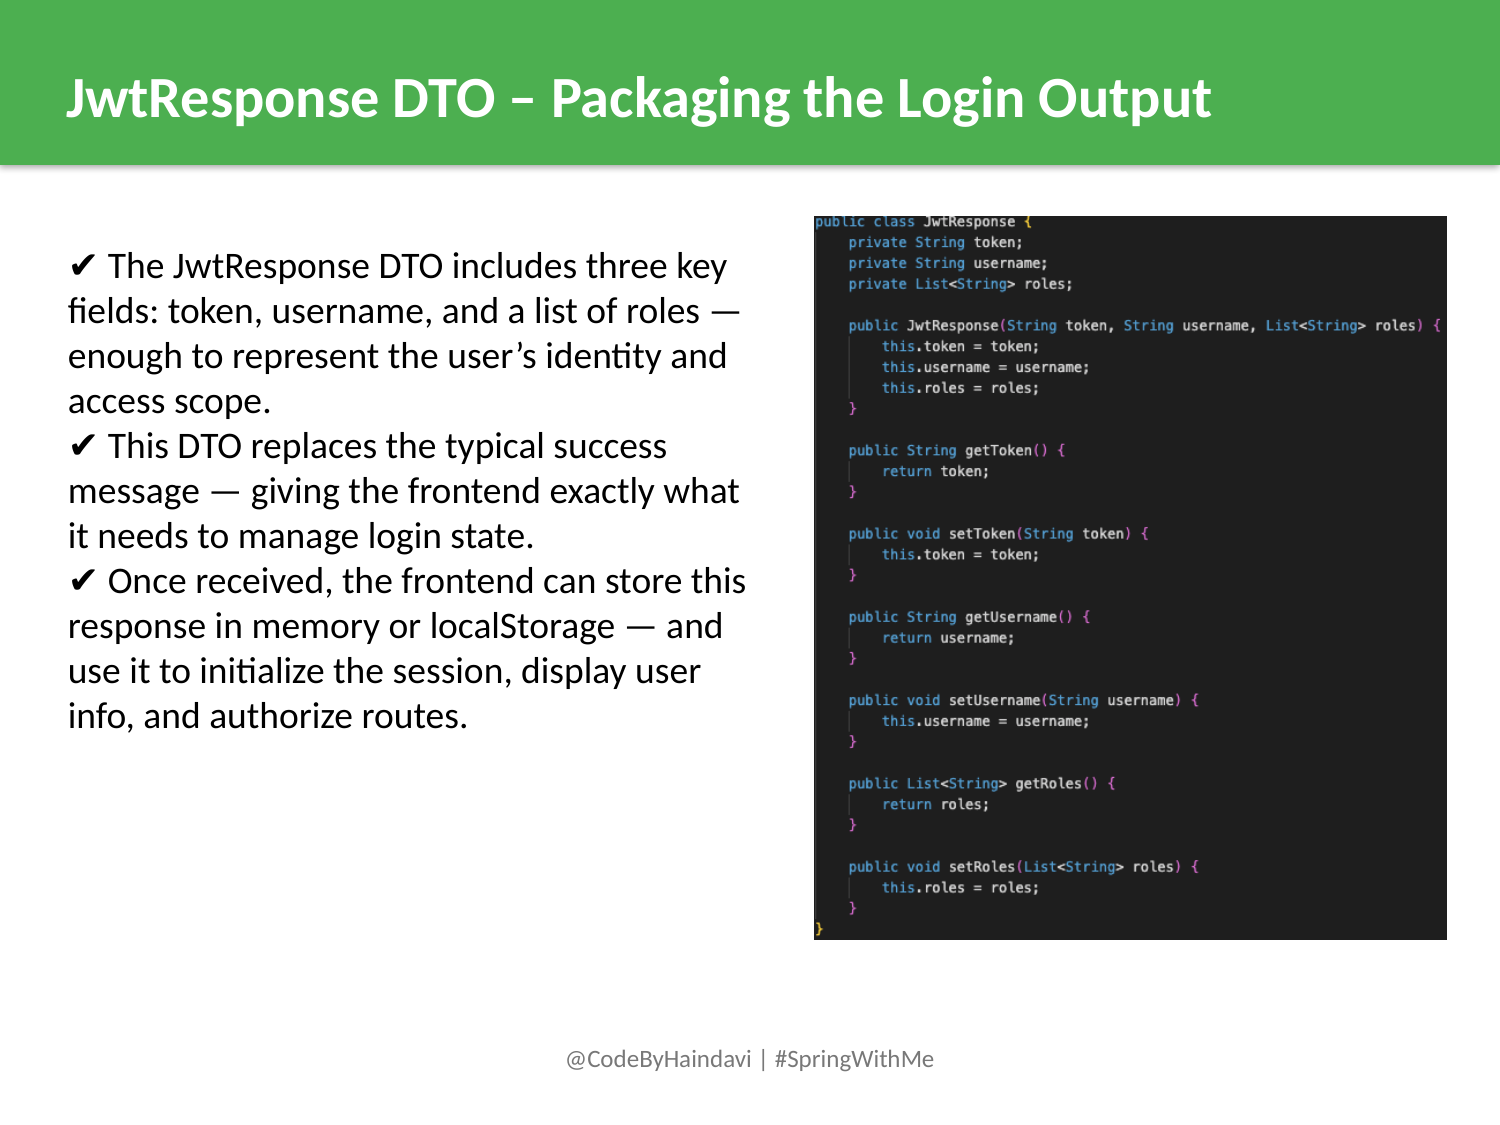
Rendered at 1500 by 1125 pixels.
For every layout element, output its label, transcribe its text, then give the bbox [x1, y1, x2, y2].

text_box [0, 0, 1500, 166]
picture [814, 216, 1447, 940]
text_box ✔️ The JwtResponse DTO includes three key fields: token, username, and a list of roles — enough to represent the user’s identity and access scope. ✔️ This DTO replaces the typical success message — giving the frontend exactly what it needs to manage login state. ✔️ Once received, the frontend can store this response in memory or localStorage — and use it to initialize the session, display user info, and authorize routes. [53, 233, 775, 744]
text_box @CodeByHaindavi | #SpringWithMe [549, 1035, 950, 1080]
text_box JwtResponse DTO – Packaging the Login Output [51, 52, 1228, 137]
